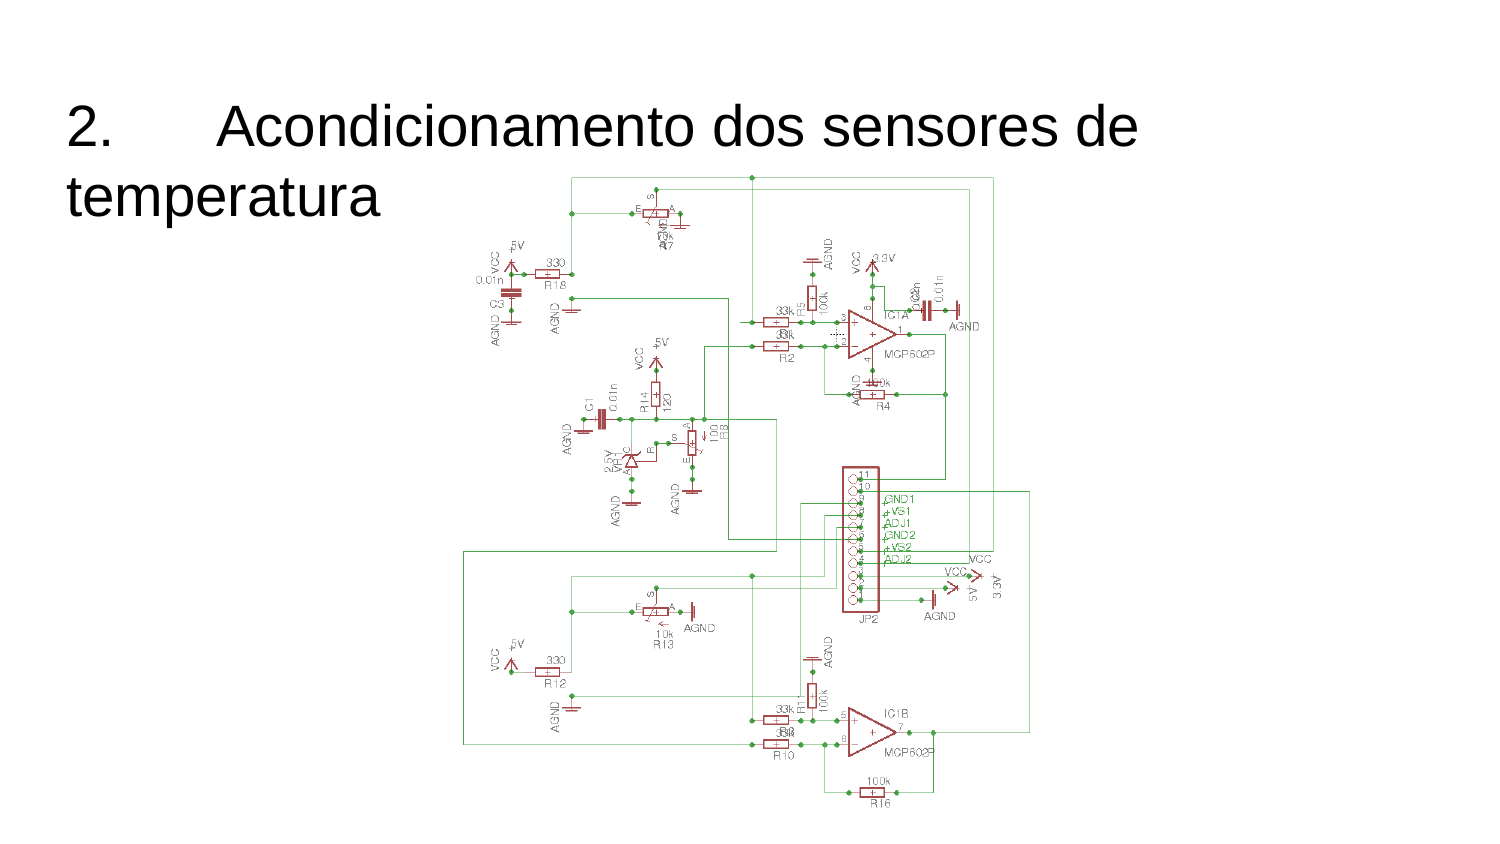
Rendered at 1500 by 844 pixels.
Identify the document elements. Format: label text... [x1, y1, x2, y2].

picture [428, 166, 1072, 811]
title 2. Acondicionamento dos sensores de temperatura [51, 72, 1449, 167]
